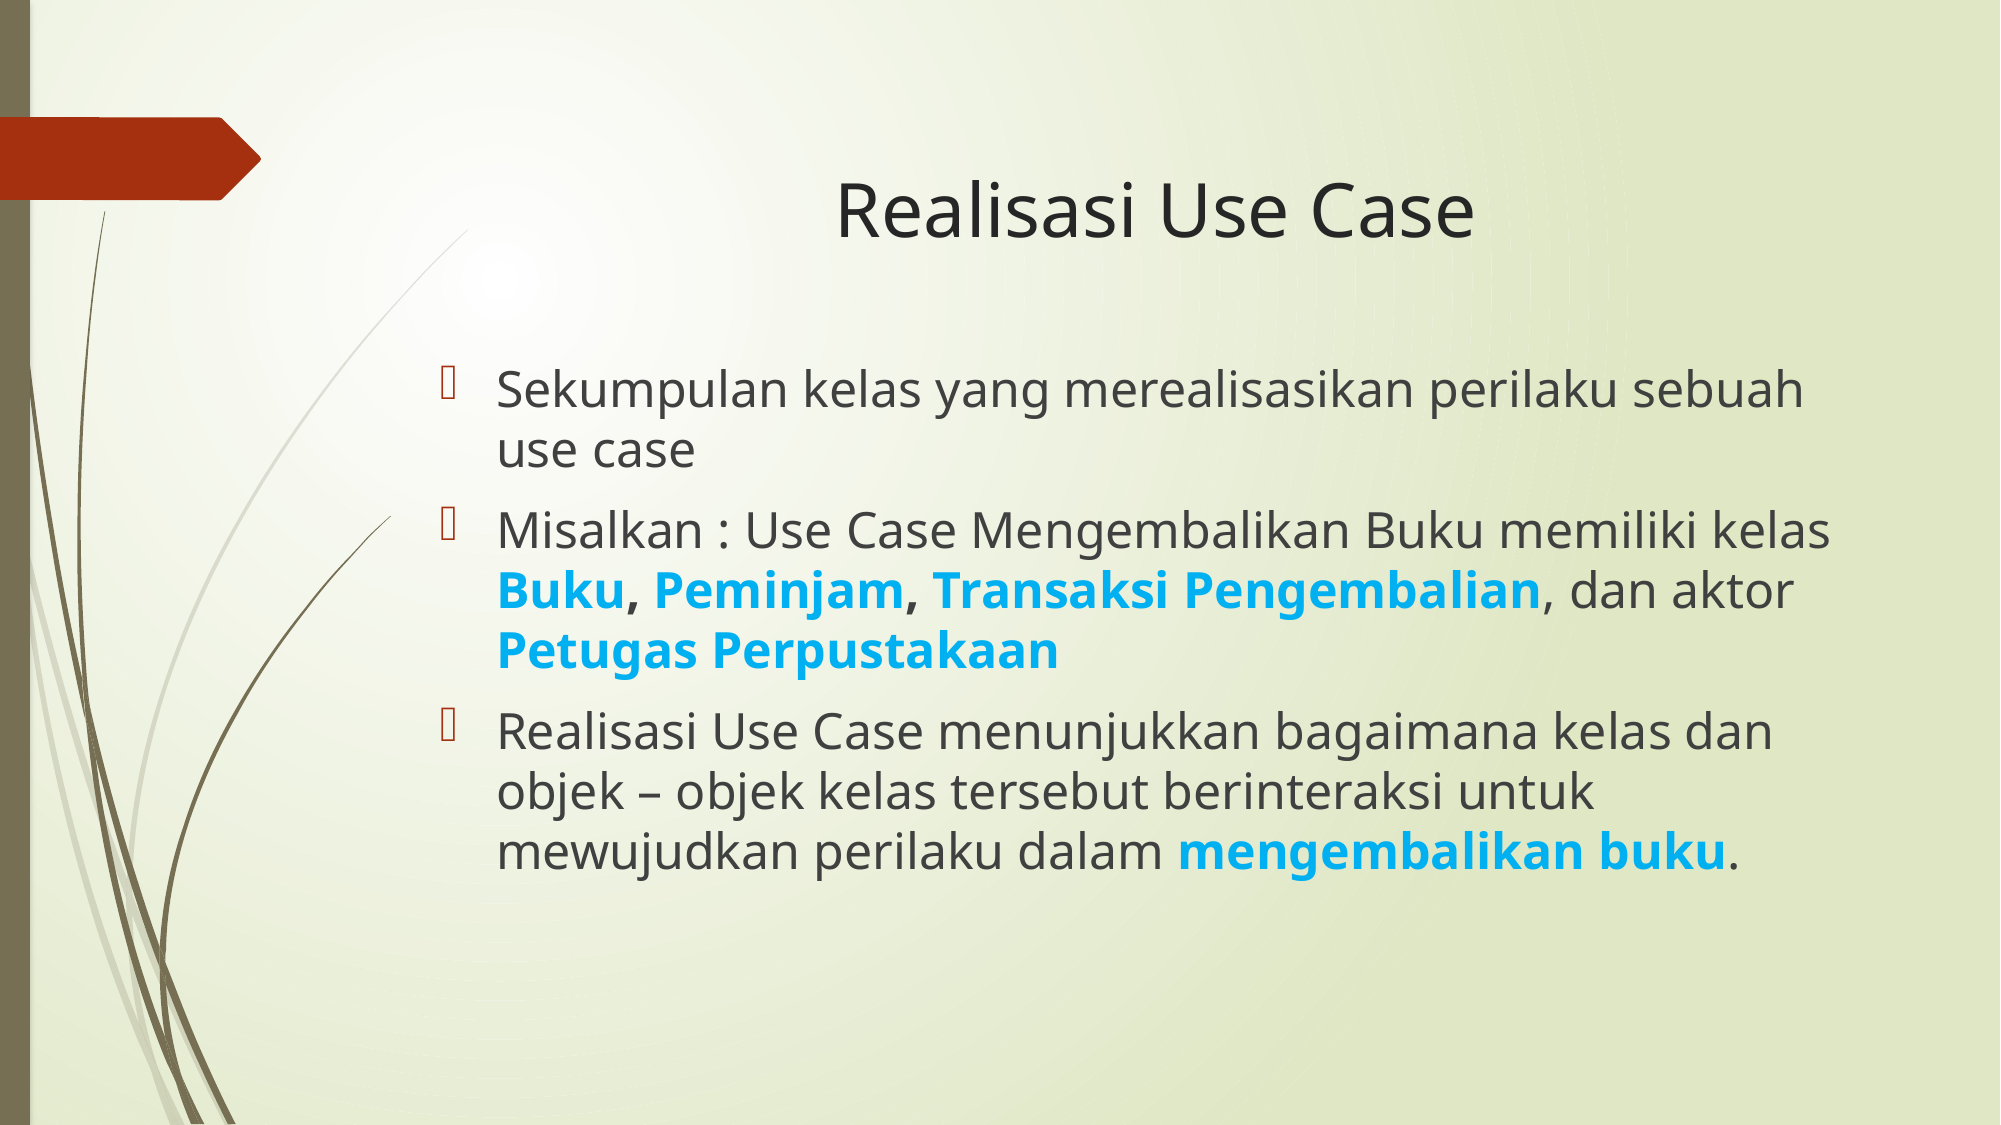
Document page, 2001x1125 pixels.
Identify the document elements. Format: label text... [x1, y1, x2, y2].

list Sekumpulan kelas yang merealisasikan perilaku sebuah use case Misalkan : Use Case Mengembalikan Buku memiliki kelas Buku, Peminjam, Transaksi Pengembalian, dan aktor Petugas Perpustakaan Realisasi Use Case menunjukkan bagaimana kelas dan objek – objek kelas tersebut berinteraksi untuk mewujudkan perilaku dalam mengembalikan buku. [424, 350, 1888, 970]
title Realisasi Use Case [425, 102, 1888, 313]
